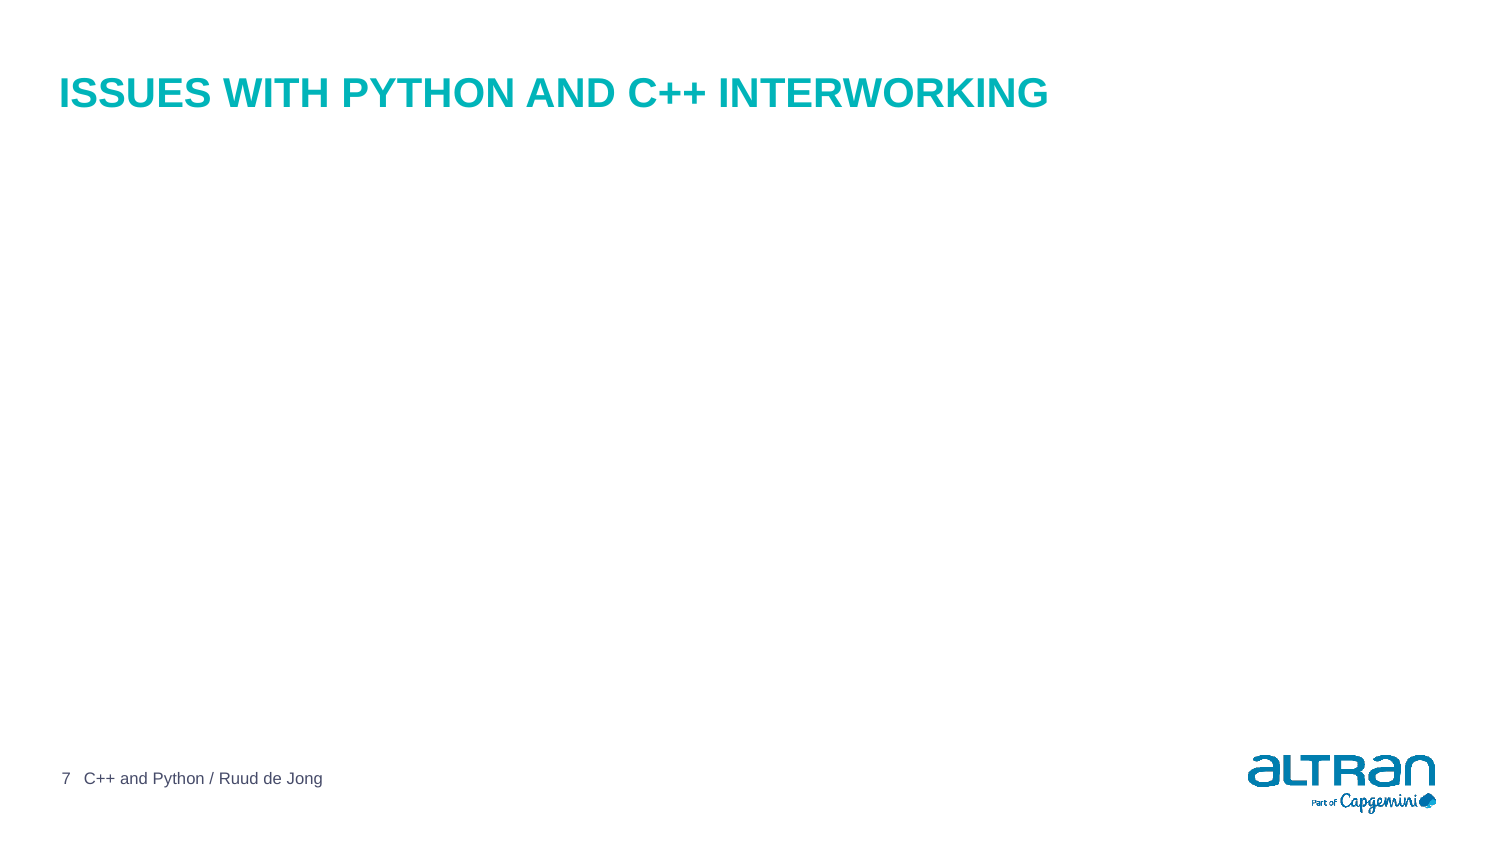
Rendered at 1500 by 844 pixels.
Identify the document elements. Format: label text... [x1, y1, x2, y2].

picture [1238, 735, 1447, 824]
title Issues with Python and C++ Interworking [59, 72, 1441, 219]
slide_number 7 [0, 746, 71, 788]
footer C++ and Python / Ruud de Jong [83, 746, 1206, 788]
